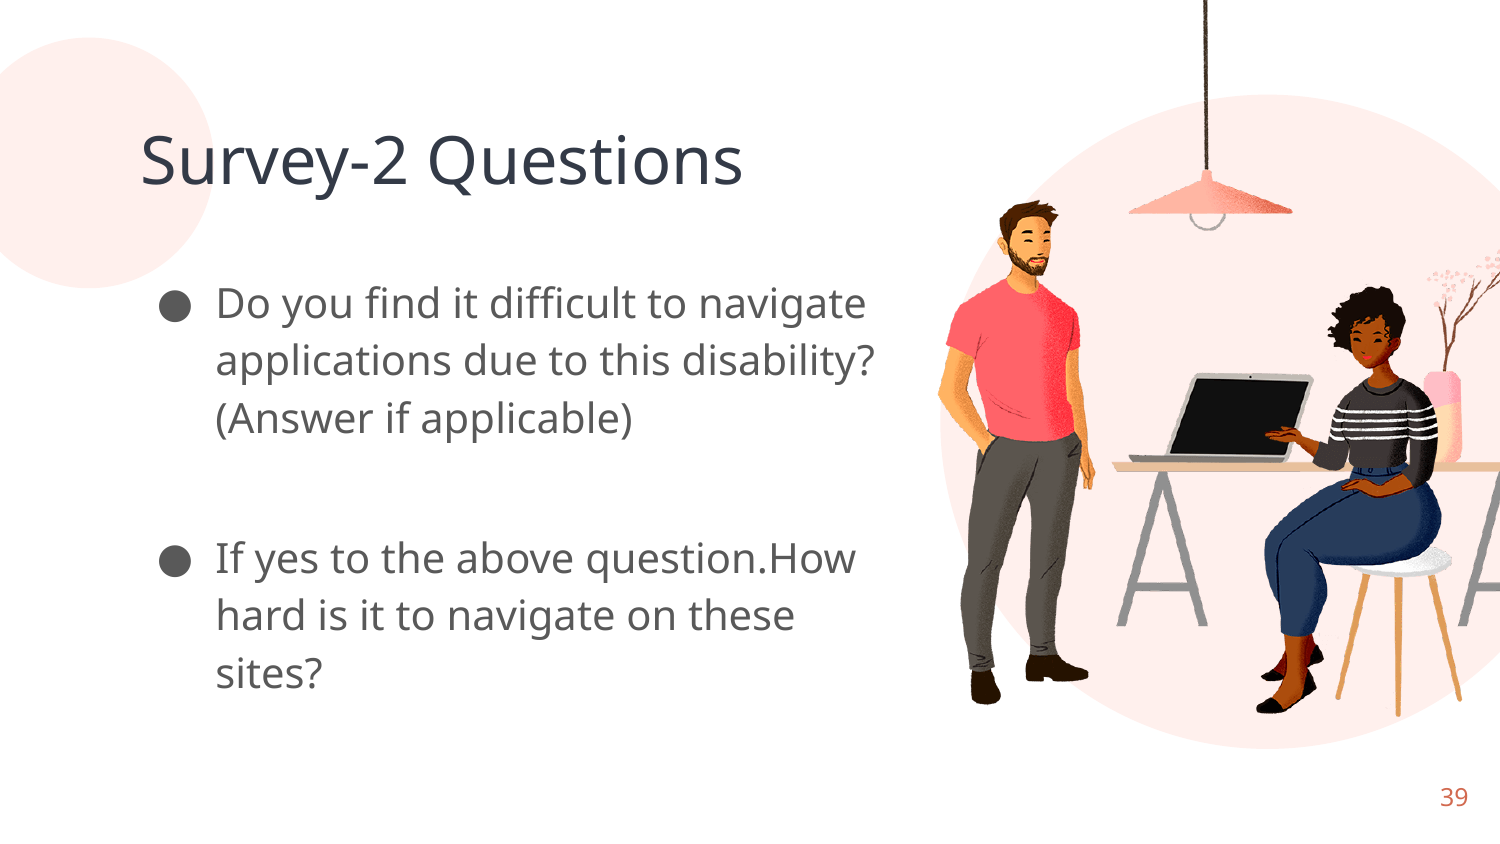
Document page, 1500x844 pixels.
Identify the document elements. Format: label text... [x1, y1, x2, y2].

picture [937, 0, 1500, 717]
list Do you find it difficult to navigate applications due to this disability? (Answer if applicable) If yes to the above question.How hard is it to navigate on these sites? [140, 268, 887, 767]
title Survey-2 Questions [140, 122, 887, 203]
slide_number ‹#› [1378, 766, 1469, 832]
